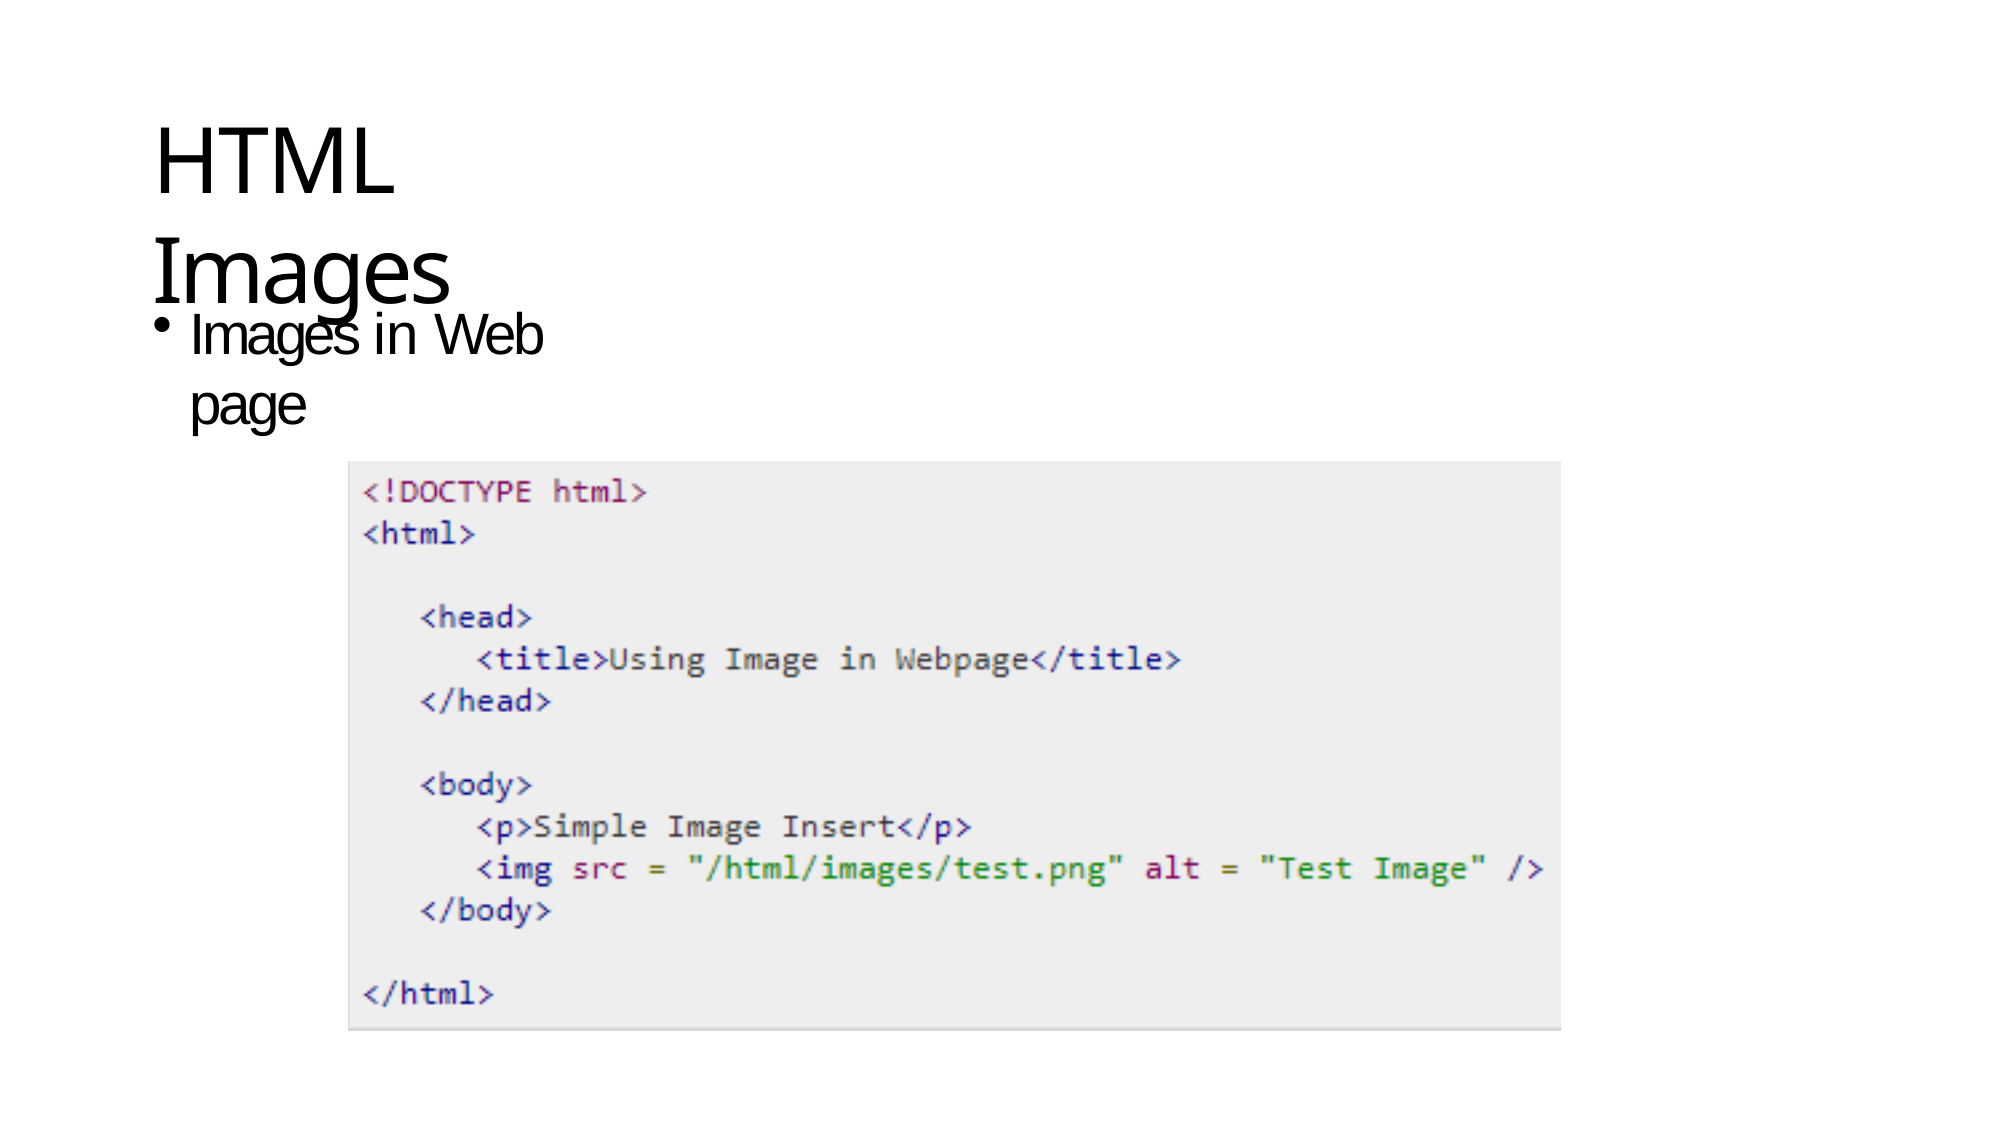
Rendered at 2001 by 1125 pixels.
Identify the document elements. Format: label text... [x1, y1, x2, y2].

title HTML Images [150, 100, 654, 294]
text_box Images in Web page [150, 294, 669, 437]
text_box [347, 461, 1562, 1031]
